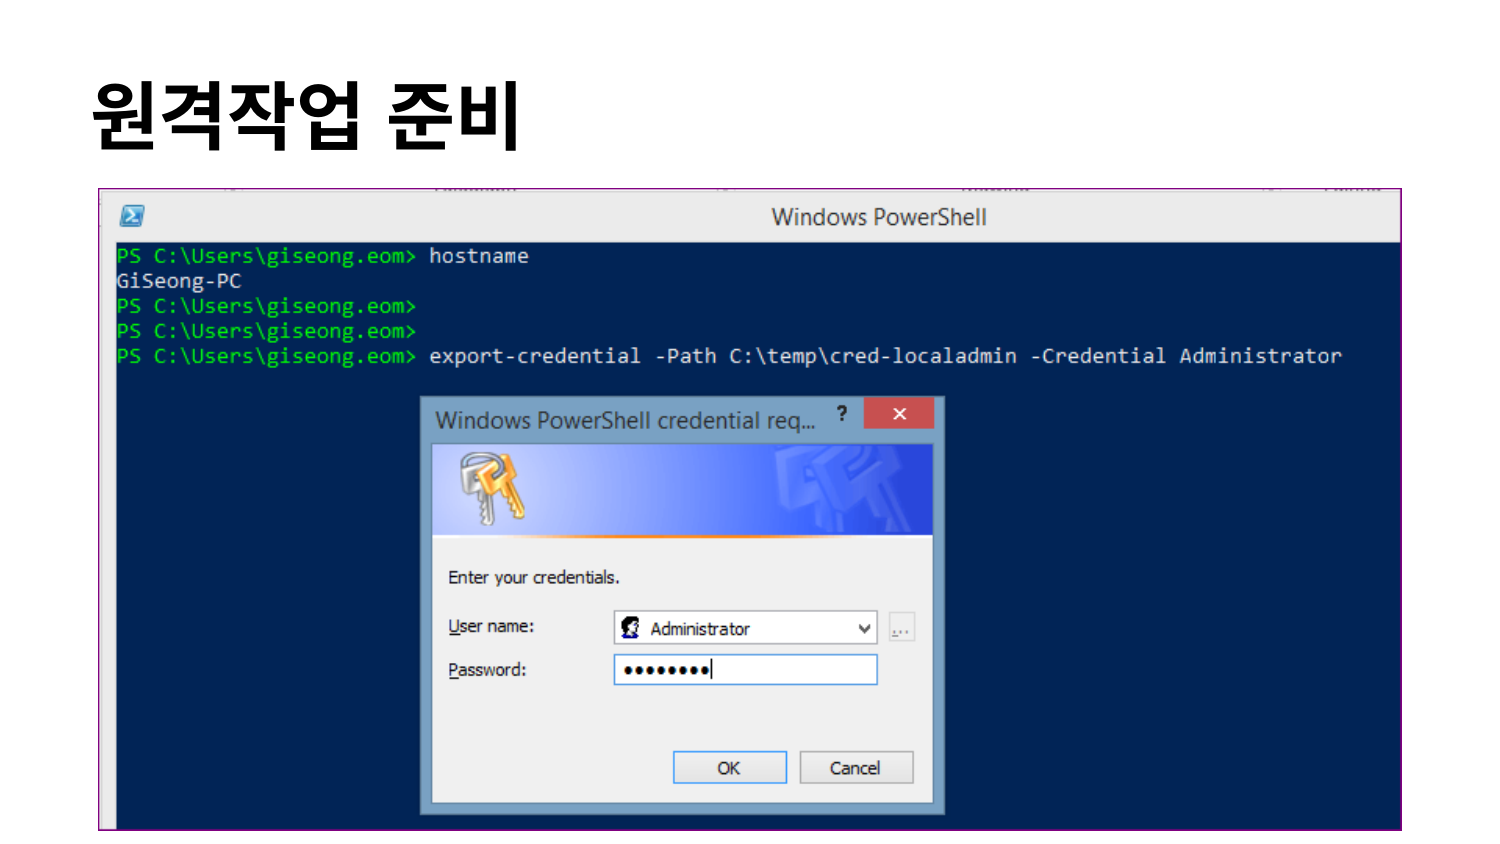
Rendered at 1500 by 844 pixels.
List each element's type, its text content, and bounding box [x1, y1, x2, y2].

title 원격작업 준비 [75, 33, 1425, 175]
picture [98, 188, 1402, 831]
